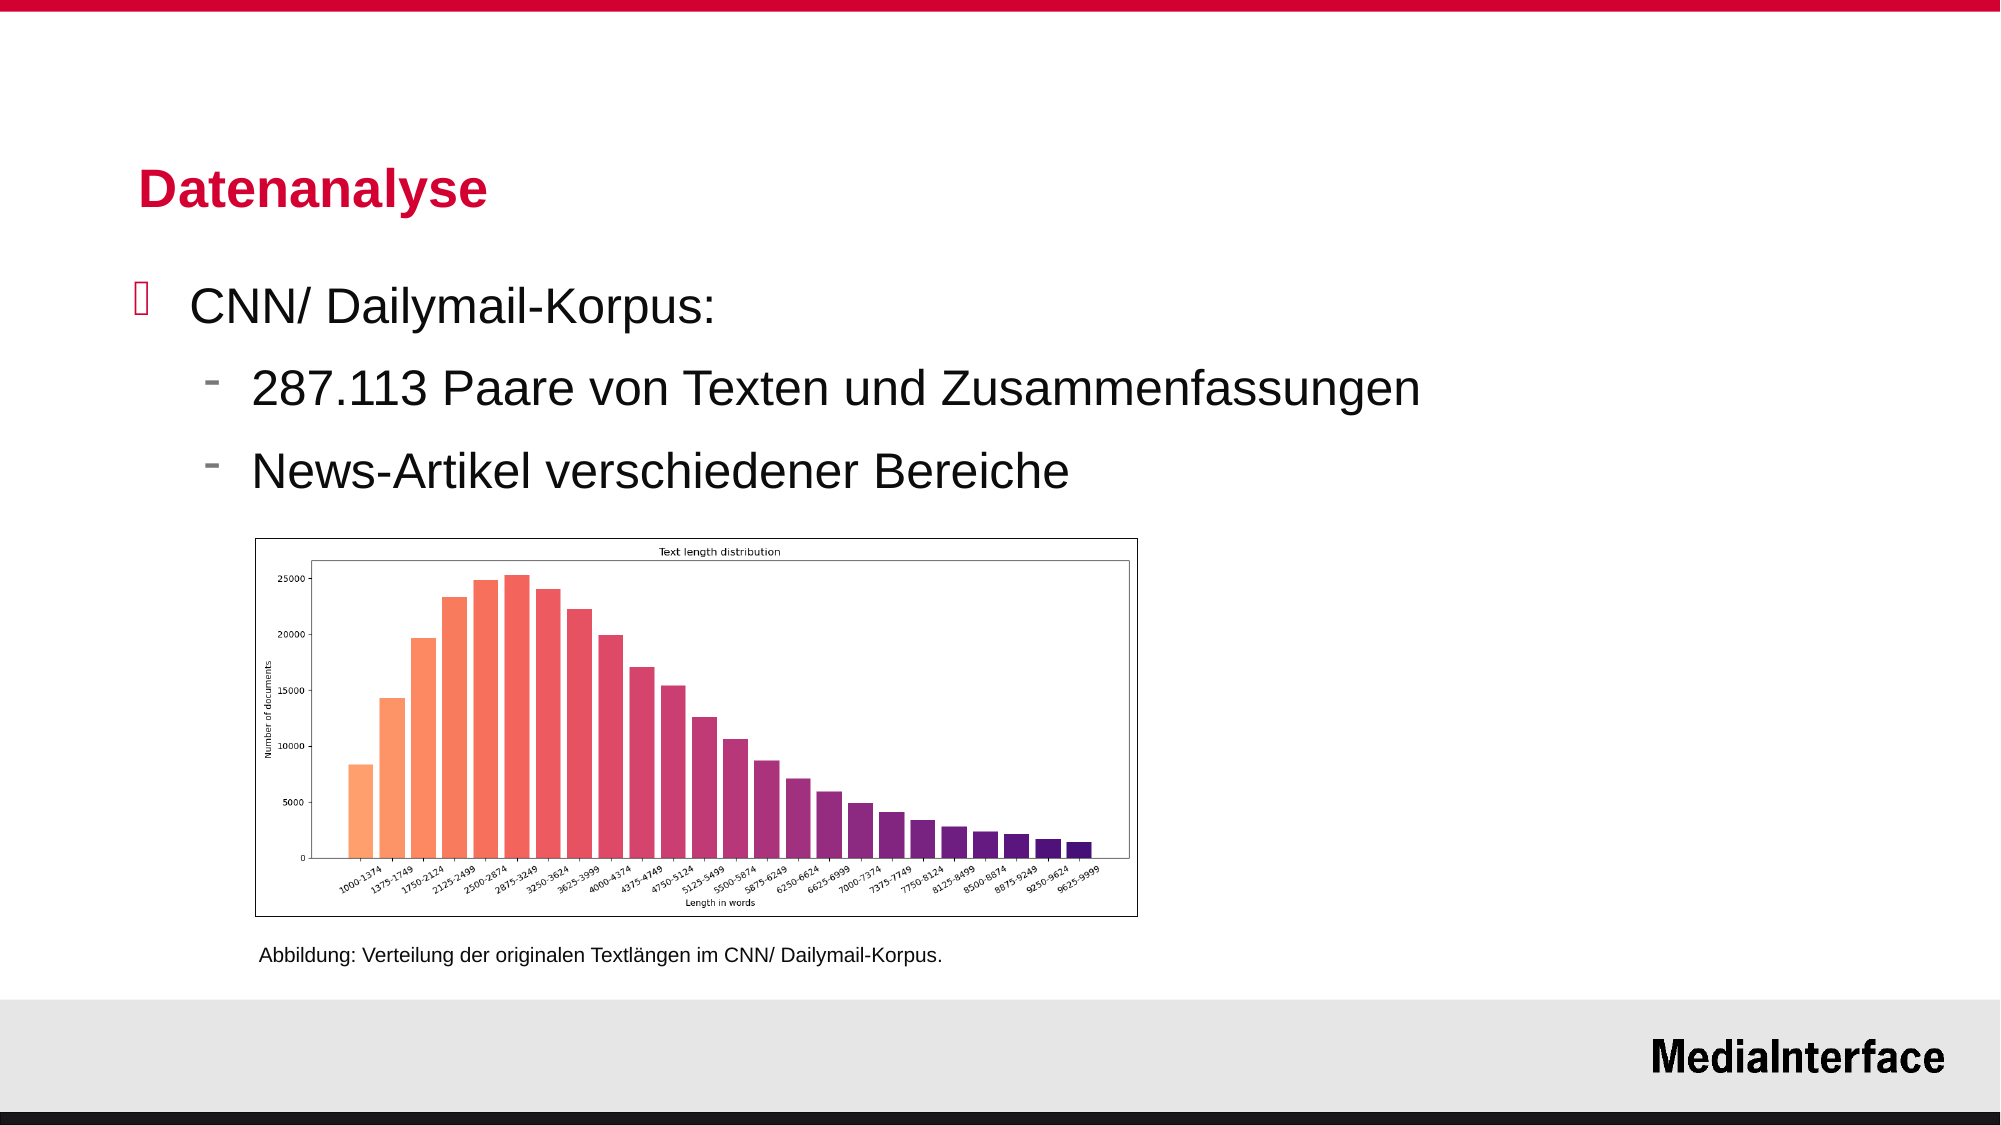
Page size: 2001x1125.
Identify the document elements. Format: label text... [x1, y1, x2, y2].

text_box Abbildung: Verteilung der originalen Textlängen im CNN/ Dailymail-Korpus. [244, 934, 977, 979]
list CNN/ Dailymail-Korpus: 287.113 Paare von Texten und Zusammenfassungen News-Artikel verschiedener Bereiche [118, 265, 1934, 929]
picture [1653, 1039, 1944, 1073]
title Datenanalyse [118, 112, 1591, 260]
picture [255, 538, 1139, 918]
